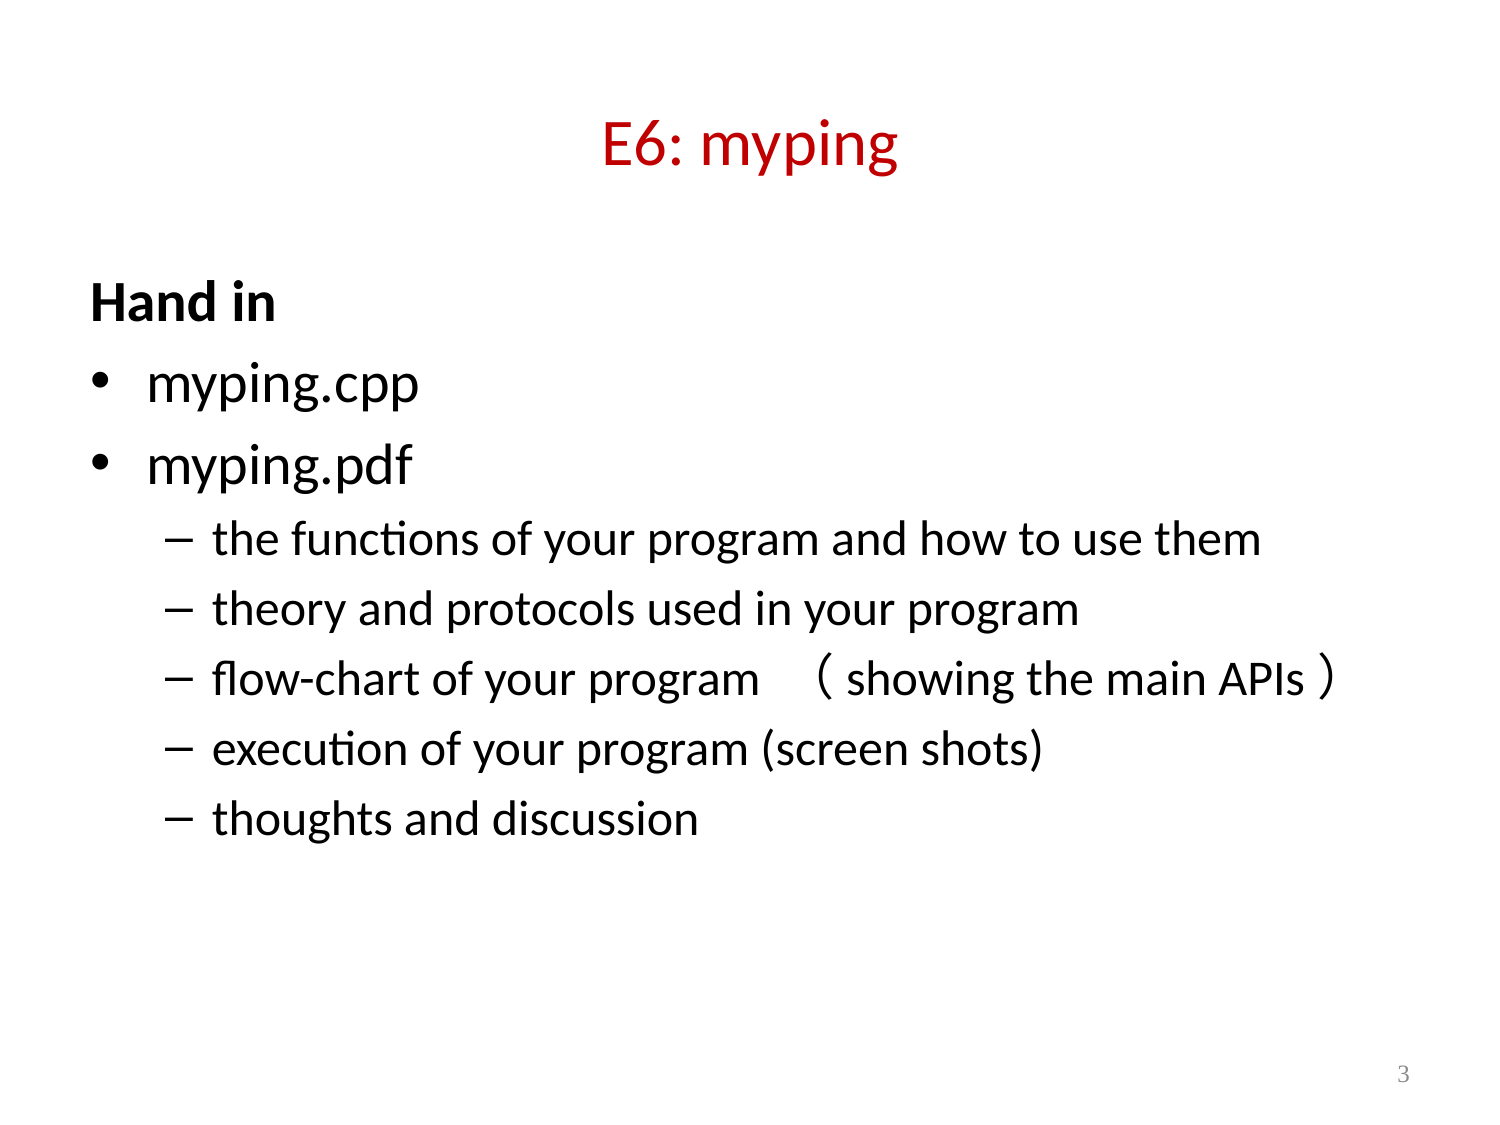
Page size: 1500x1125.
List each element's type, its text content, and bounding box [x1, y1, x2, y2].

slide_number 3 [1074, 1042, 1425, 1103]
title E6: myping [75, 45, 1425, 233]
list Hand in myping.cpp myping.pdf the functions of your program and how to use them theory and protocols used in your program flow-chart of your program （showing the main APIs） execution of your program (screen shots) thoughts and discussion [75, 255, 1425, 998]
